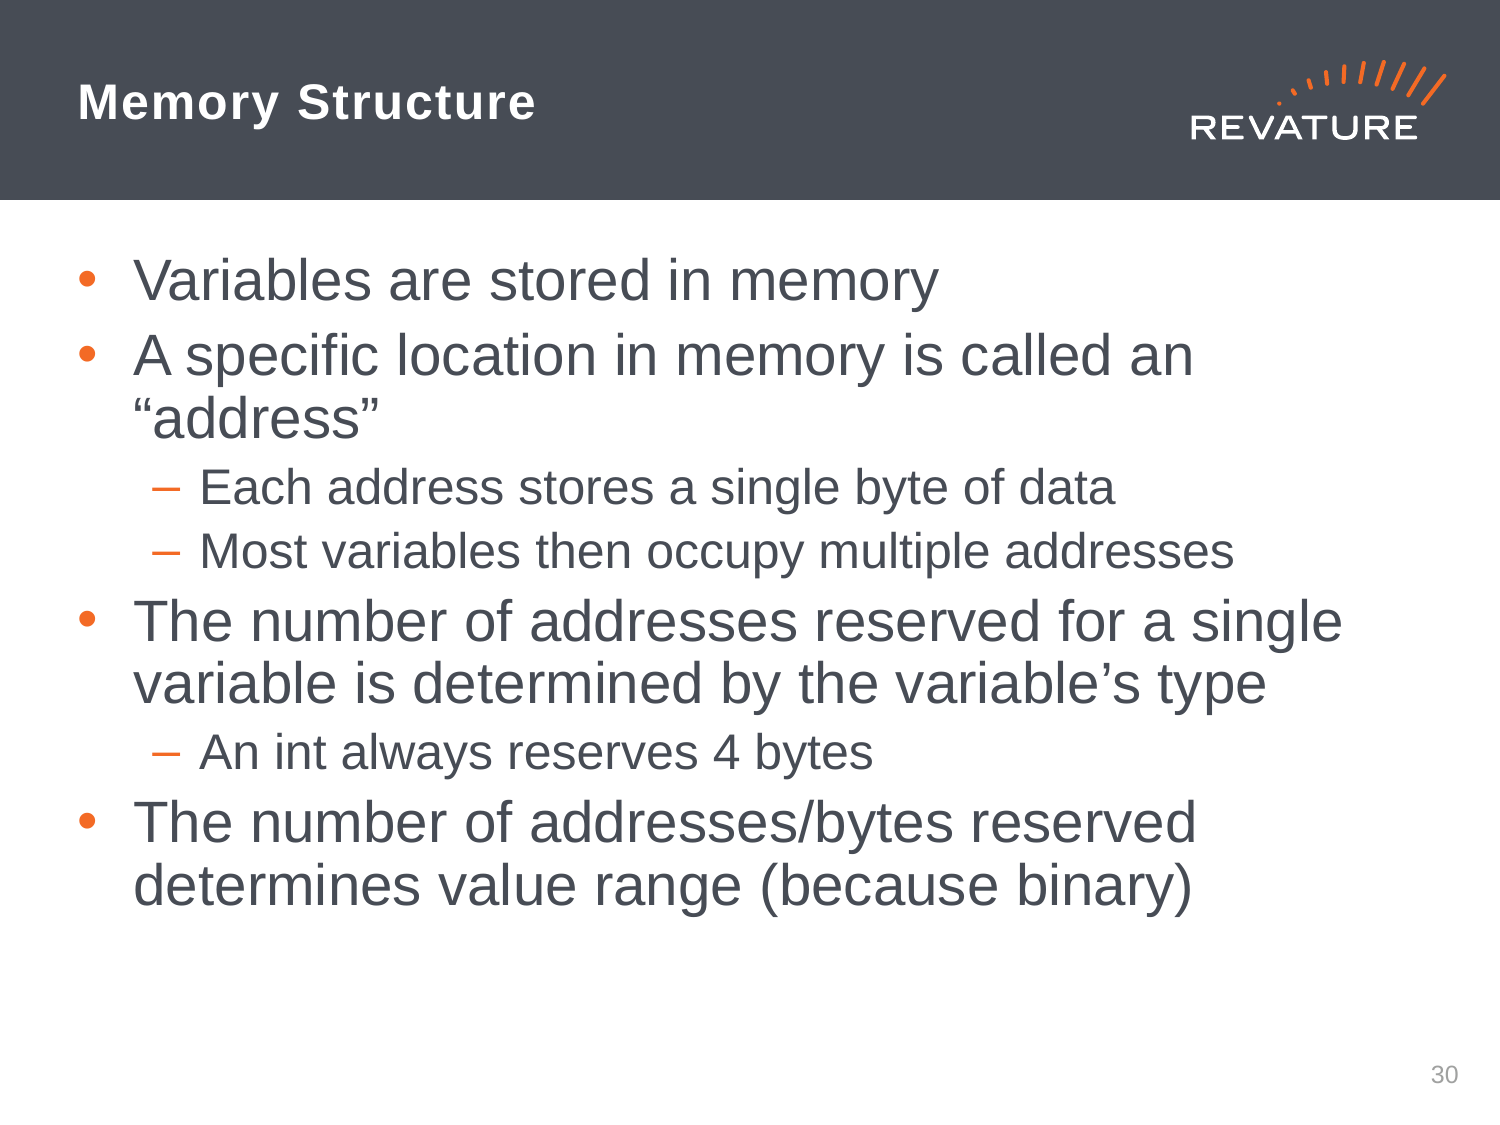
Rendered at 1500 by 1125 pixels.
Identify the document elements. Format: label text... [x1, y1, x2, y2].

title Memory Structure [62, 0, 1084, 200]
list Variables are stored in memory A specific location in memory is called an “address” Each address stores a single byte of data Most variables then occupy multiple addresses The number of addresses reserved for a single variable is determined by the variable’s type An int always reserves 4 bytes The number of addresses/bytes reserved determines value range (because binary) [62, 243, 1438, 986]
slide_number 29 [1332, 1043, 1474, 1104]
